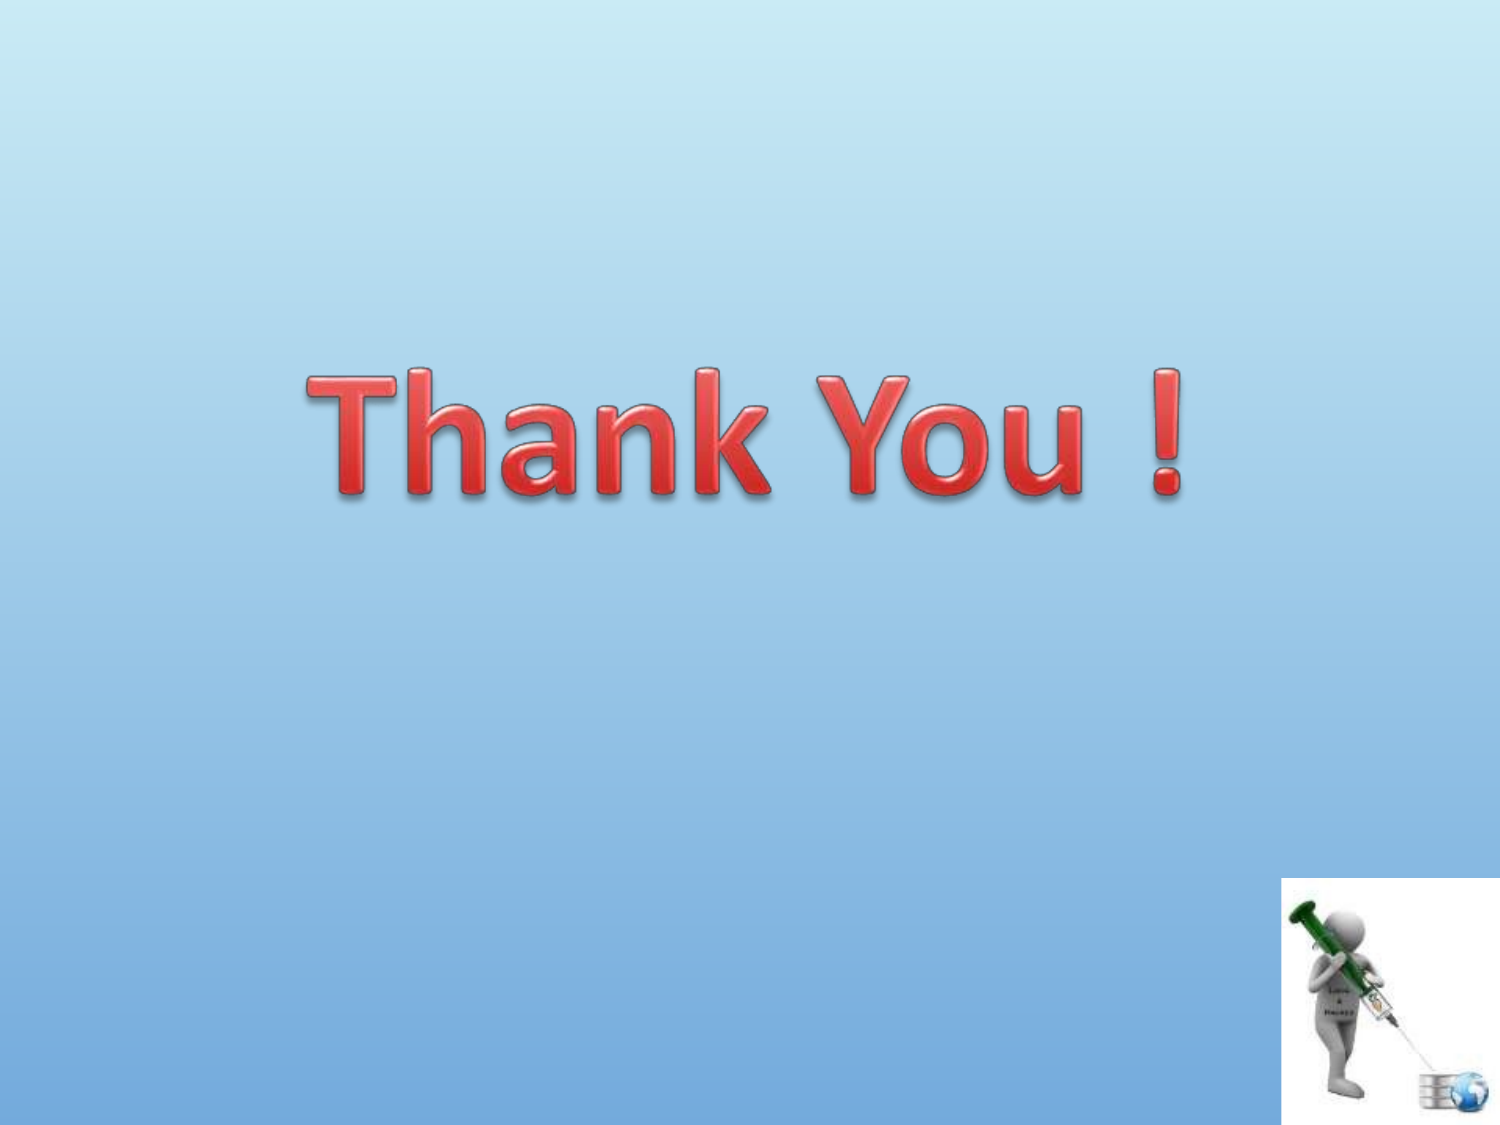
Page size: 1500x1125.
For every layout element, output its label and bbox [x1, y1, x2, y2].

text_box [297, 365, 1190, 513]
text_box [1281, 878, 1500, 1125]
